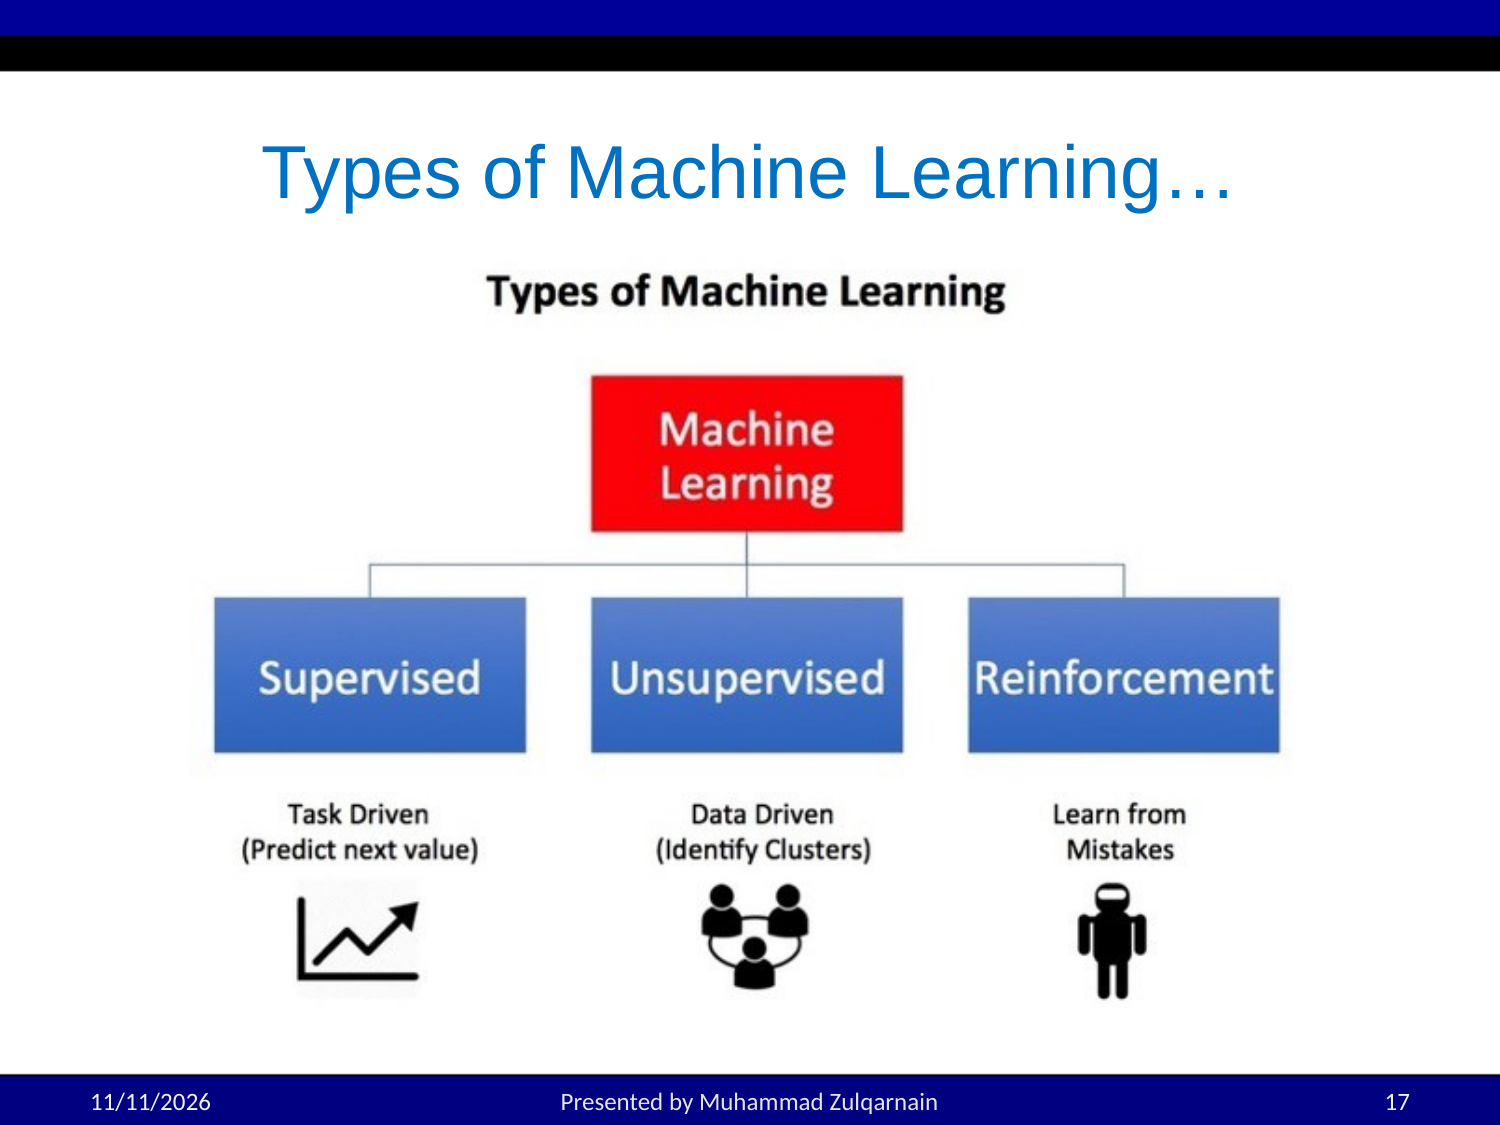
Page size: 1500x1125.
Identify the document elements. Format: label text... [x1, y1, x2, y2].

footer Presented by Muhammad Zulqarnain [512, 1062, 988, 1125]
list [189, 240, 1311, 1012]
slide_number 17 [1074, 1062, 1425, 1125]
title Types of Machine Learning… [75, 99, 1425, 238]
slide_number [75, 1062, 425, 1125]
picture [0, 0, 1500, 1125]
